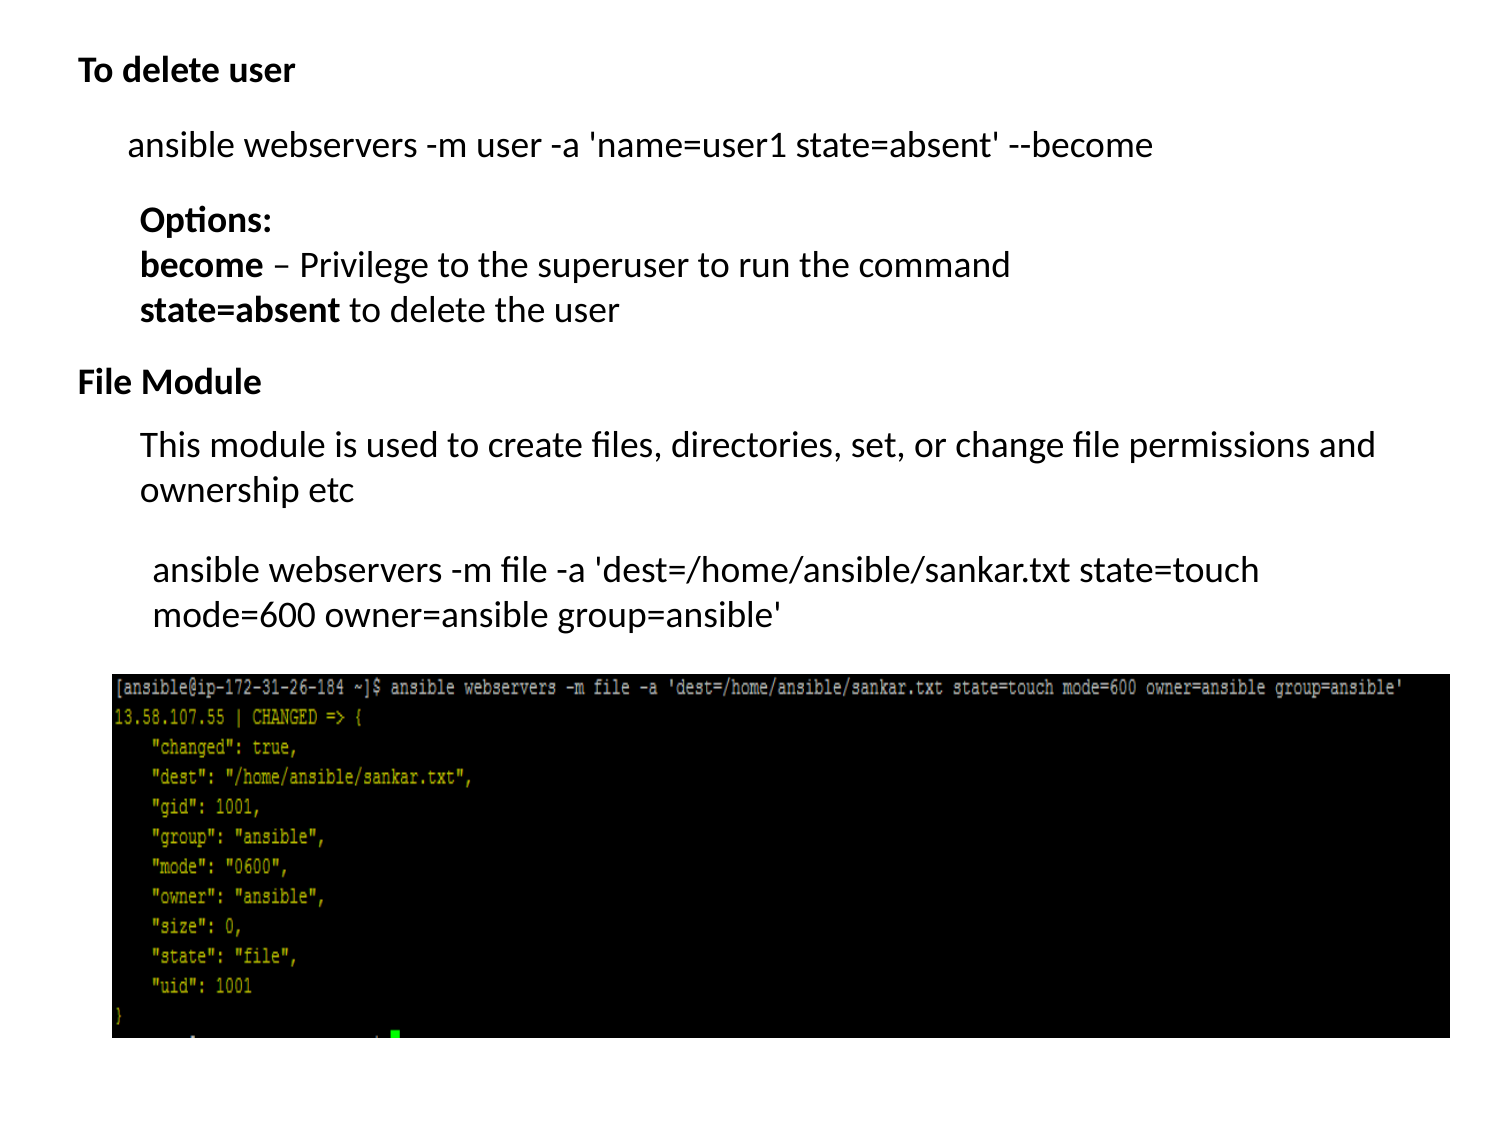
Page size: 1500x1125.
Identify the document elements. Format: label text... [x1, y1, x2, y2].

text_box File Module [63, 349, 278, 410]
text_box To delete user [63, 37, 312, 98]
text_box Options: become – Privilege to the superuser to run the command state=absent to delete the user [125, 187, 1275, 338]
text_box ansible webservers -m file -a 'dest=/home/ansible/sankar.txt state=touch mode=600 owner=ansible group=ansible' [137, 537, 1363, 643]
text_box ansible webservers -m user -a 'name=user1 state=absent' --become [112, 112, 1338, 173]
text_box This module is used to create files, directories, set, or change file permissions and ownership etc [124, 412, 1413, 518]
picture [112, 674, 1451, 1038]
